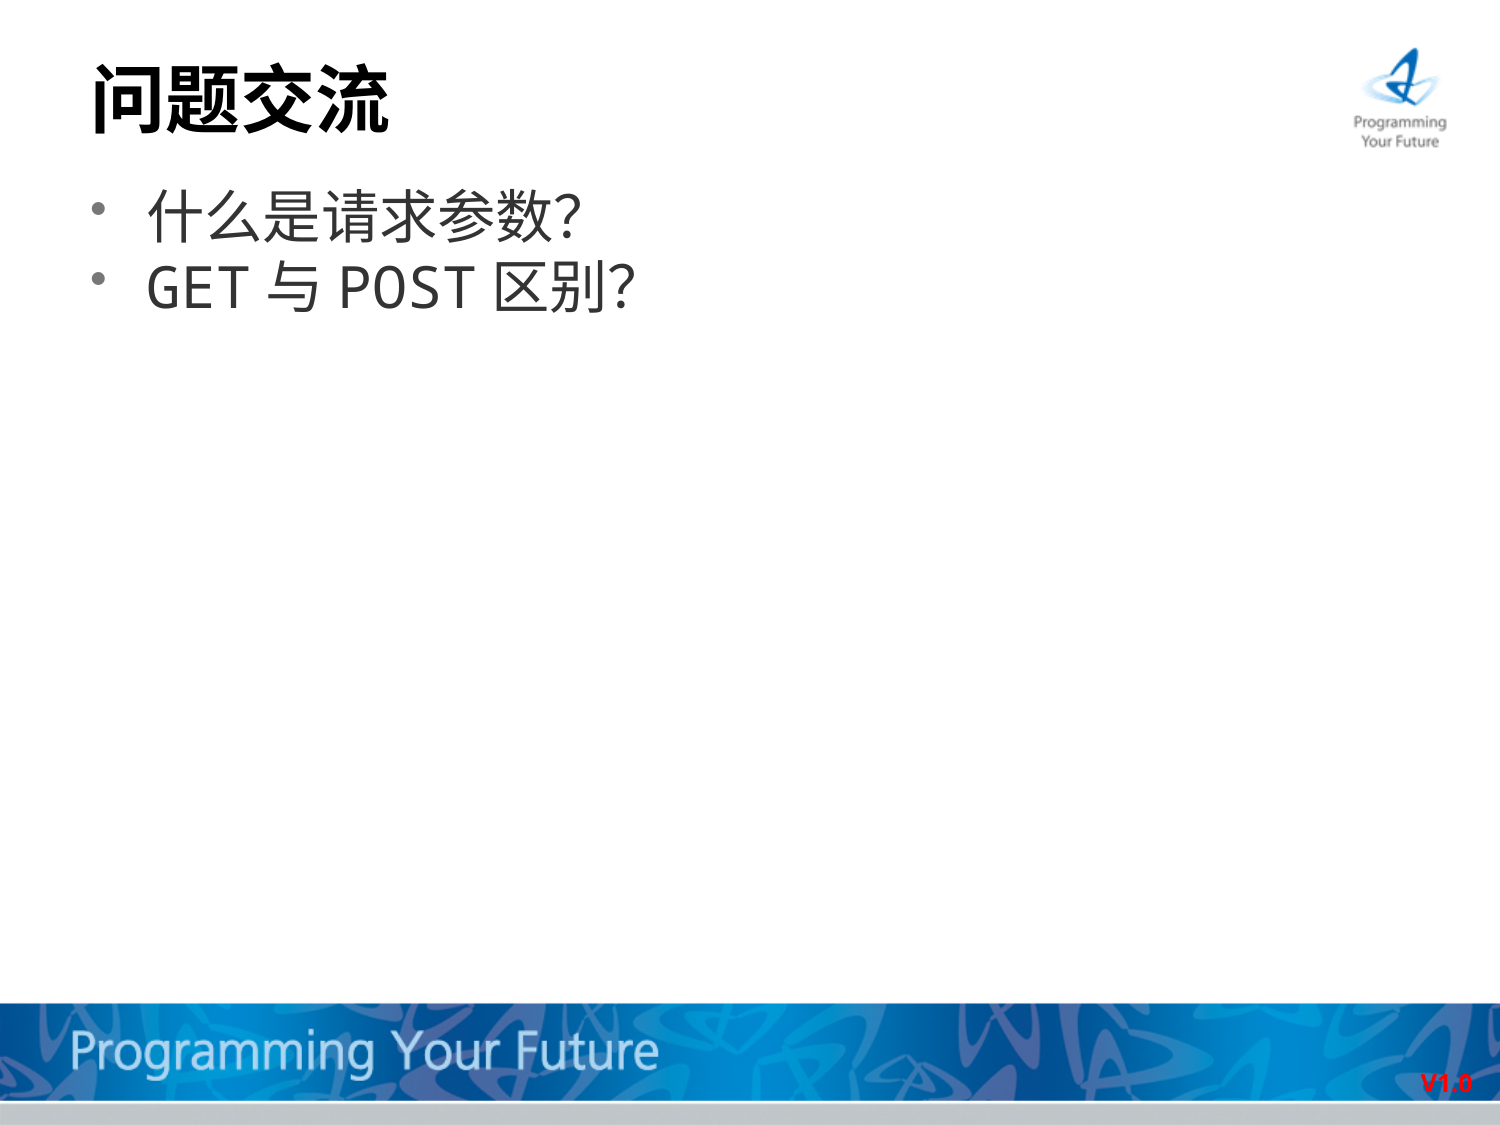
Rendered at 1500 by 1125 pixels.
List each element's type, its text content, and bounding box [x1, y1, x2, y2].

picture [0, 997, 1500, 1125]
list 什么是请求参数？ GET与POST区别？ [74, 172, 1412, 988]
title 问题交流 [74, 44, 1271, 162]
picture [1340, 42, 1461, 157]
